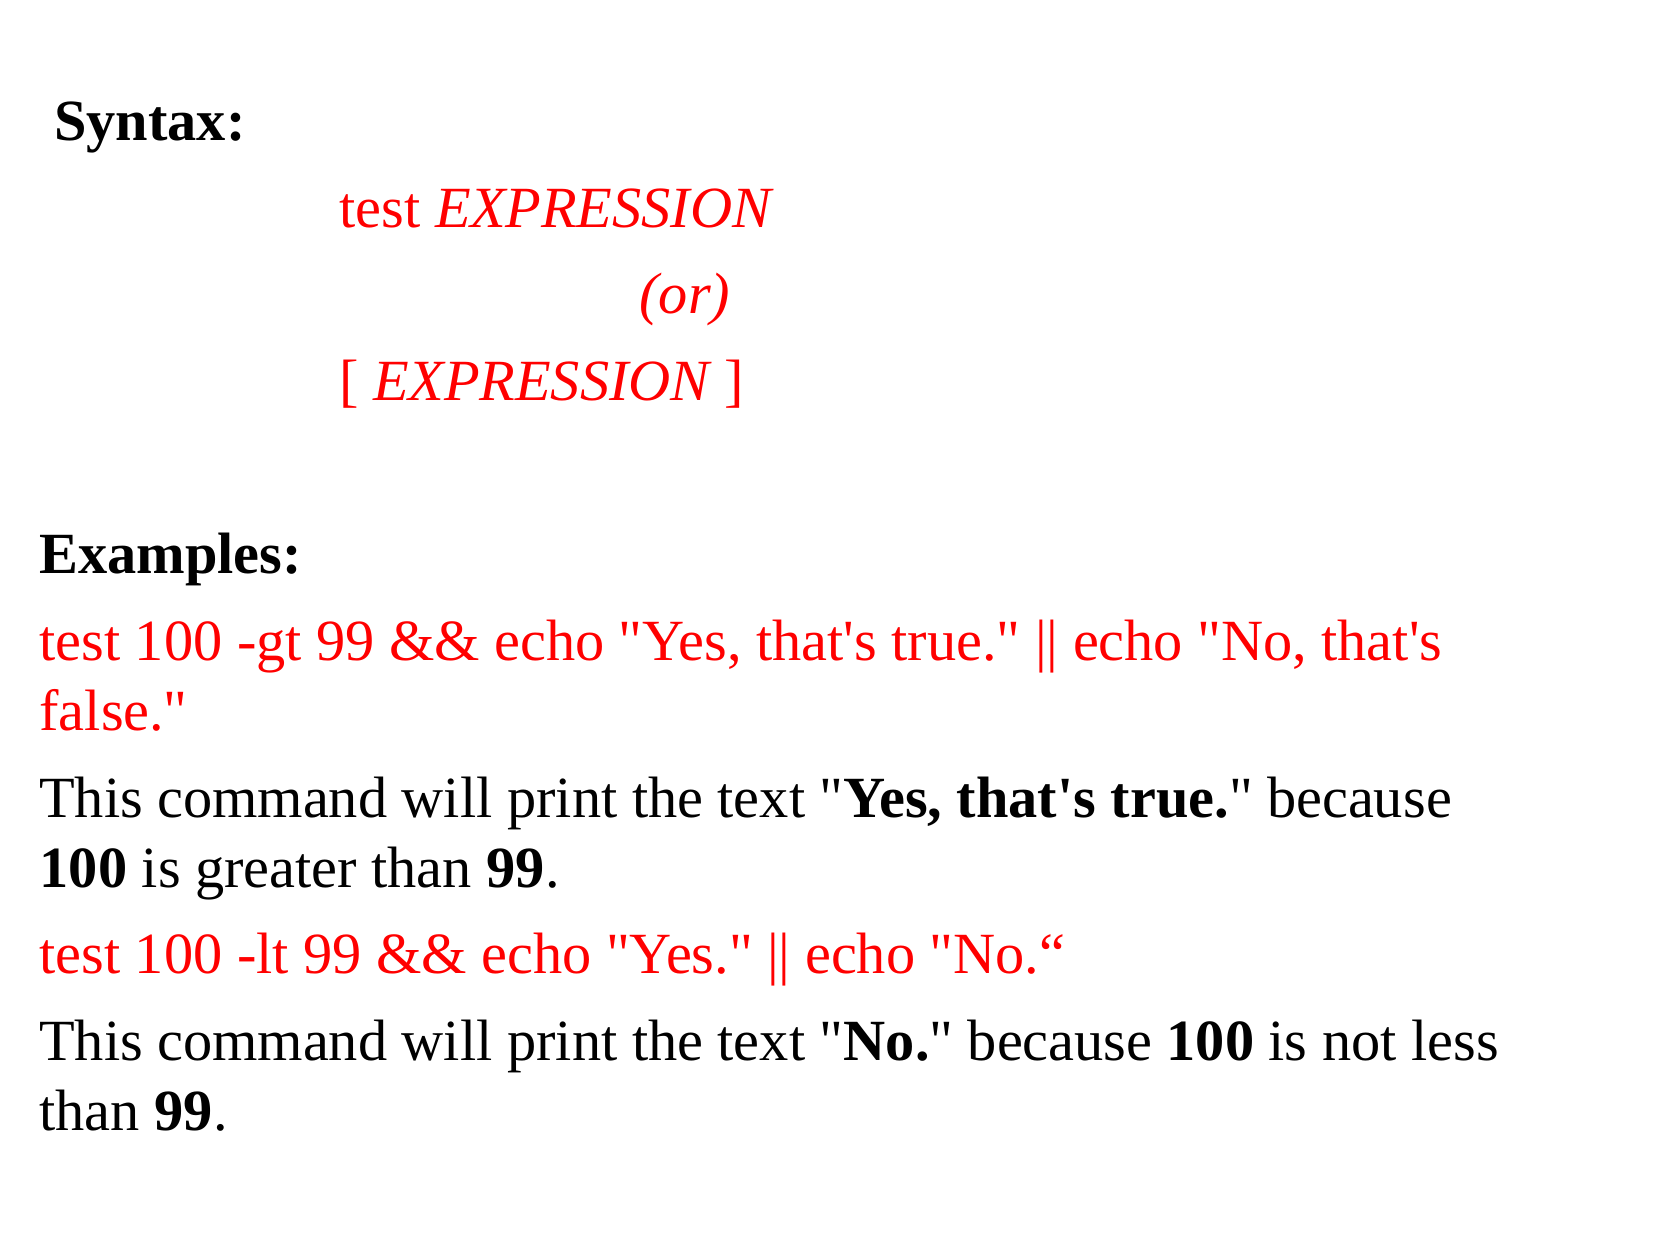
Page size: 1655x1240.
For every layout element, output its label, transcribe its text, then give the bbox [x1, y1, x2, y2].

list Syntax: test EXPRESSION (or) [ EXPRESSION ] Examples: test 100 -gt 99 && echo "Yes, that's true." || echo "No, that's false." This command will print the text "Yes, that's true." because 100 is greater than 99. test 100 -lt 99 && echo "Yes." || echo "No.“ This command will print the text "No." because 100 is not less than 99. [39, 82, 1537, 1183]
